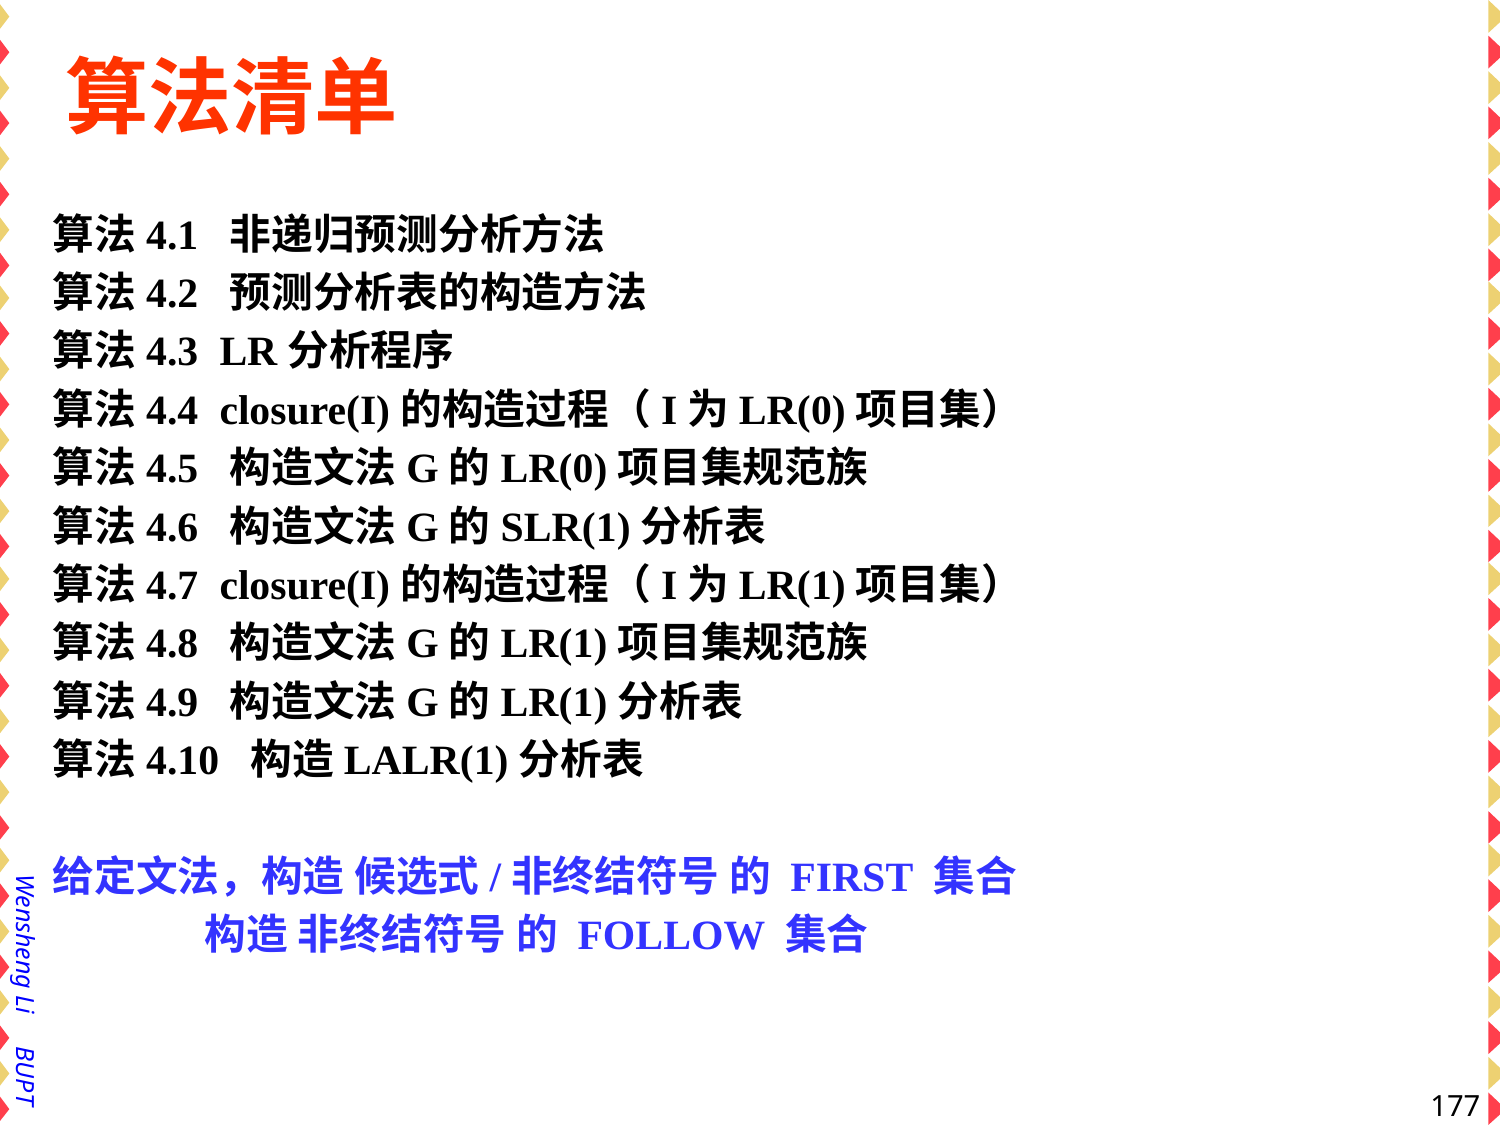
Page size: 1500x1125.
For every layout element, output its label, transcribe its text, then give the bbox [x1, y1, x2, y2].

slide_number 177 [1348, 1079, 1496, 1124]
list 算法4.1 非递归预测分析方法 算法4.2 预测分析表的构造方法 算法4.3 LR分析程序 算法4.4 closure(I)的构造过程（I为LR(0)项目集） 算法4.5 构造文法G的LR(0)项目集规范族 算法4.6 构造文法G的SLR(1)分析表 算法4.7 closure(I)的构造过程（I为LR(1)项目集） 算法4.8 构造文法G的LR(1)项目集规范族 算法4.9 构造文法G的LR(1)分析表 算法4.10 构造LALR(1)分析表 给定文法，构造 候选式/非终结符号 的 FIRST 集合 构造 非终结符号 的 FOLLOW 集合 [37, 200, 1463, 1050]
title 算法清单 [50, 24, 1463, 163]
